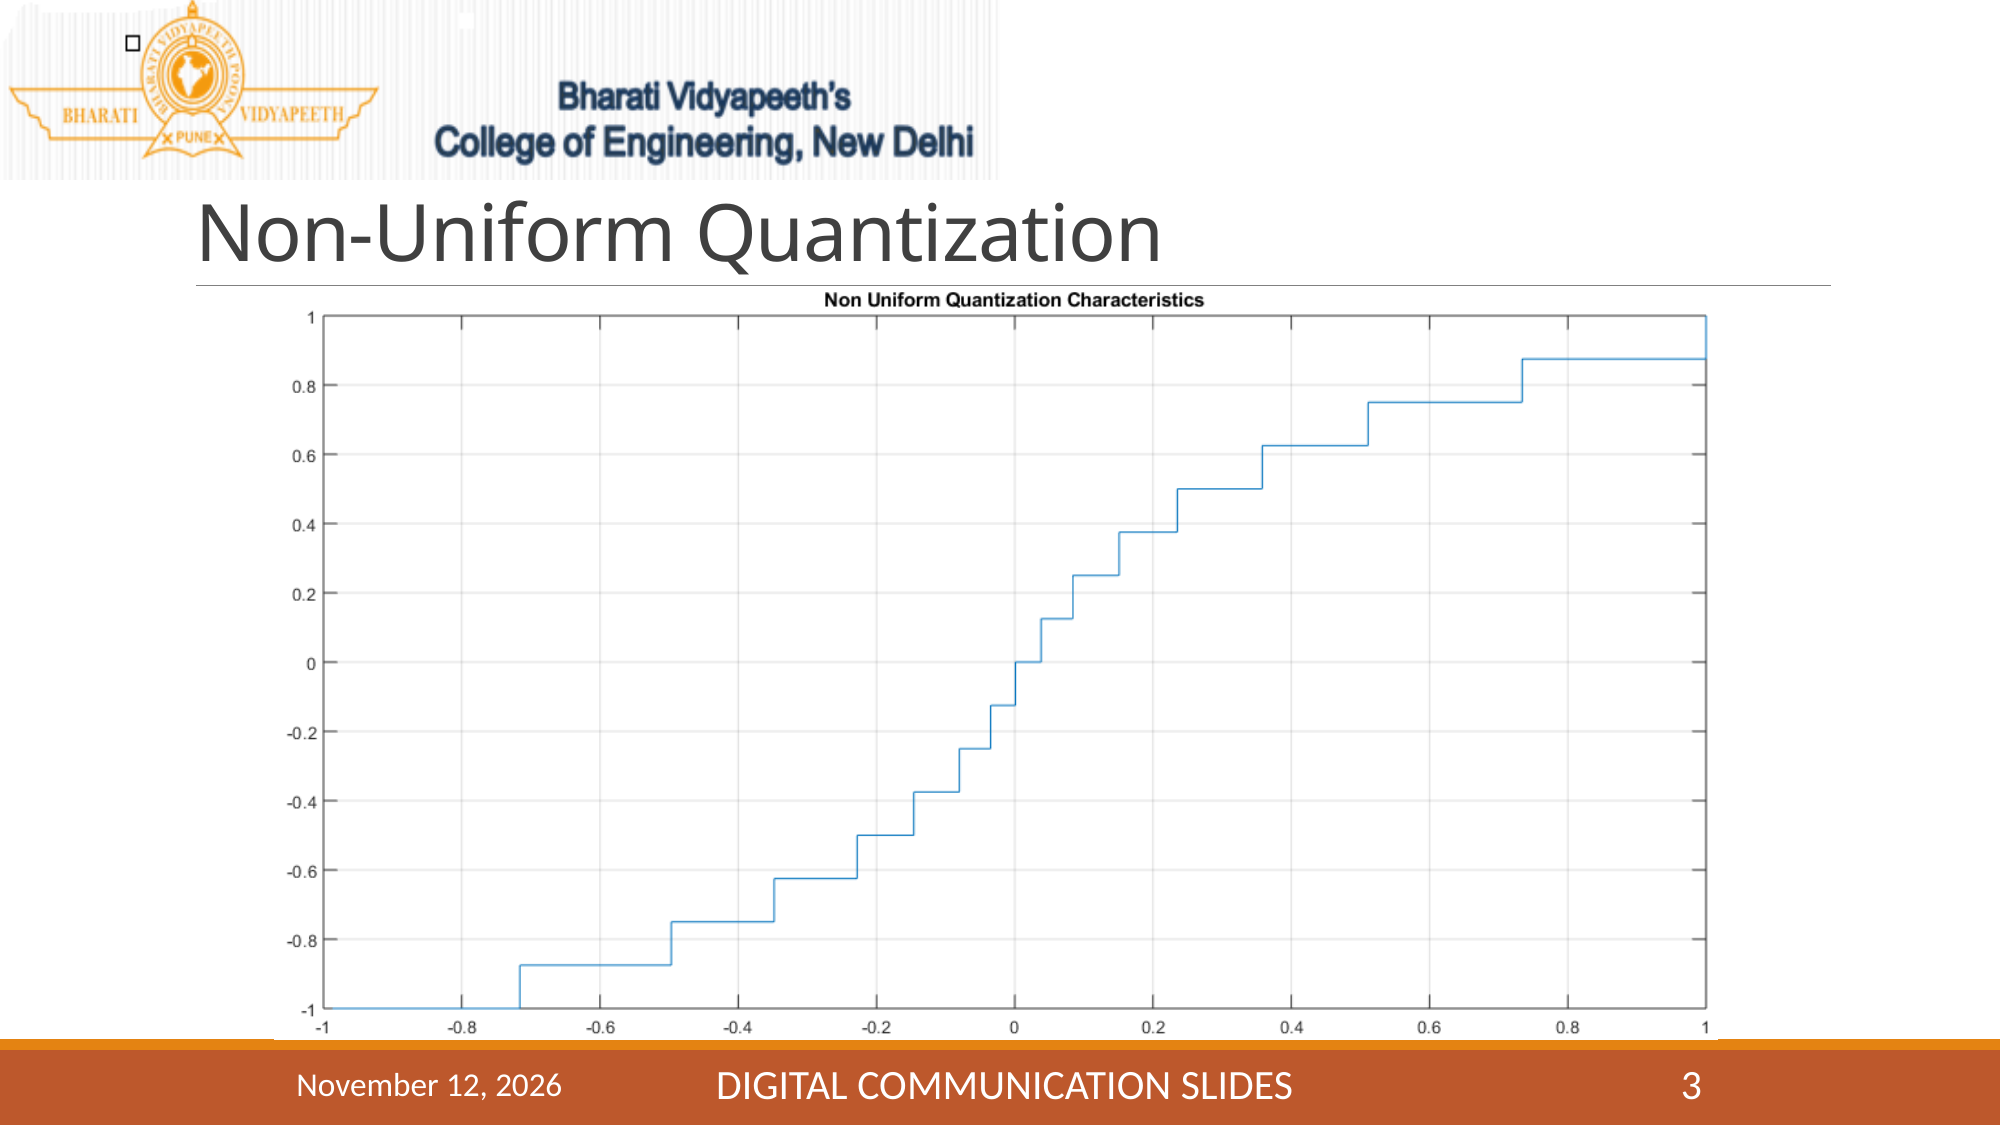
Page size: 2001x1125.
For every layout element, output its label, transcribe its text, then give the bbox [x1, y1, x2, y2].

slide_number 3 [1555, 1052, 1718, 1113]
title Non-Uniform Quantization [180, 47, 1830, 285]
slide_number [281, 1052, 586, 1113]
picture [274, 291, 1718, 1041]
picture [0, 0, 1001, 180]
text_box Digital Communication Slides [693, 1052, 1316, 1113]
